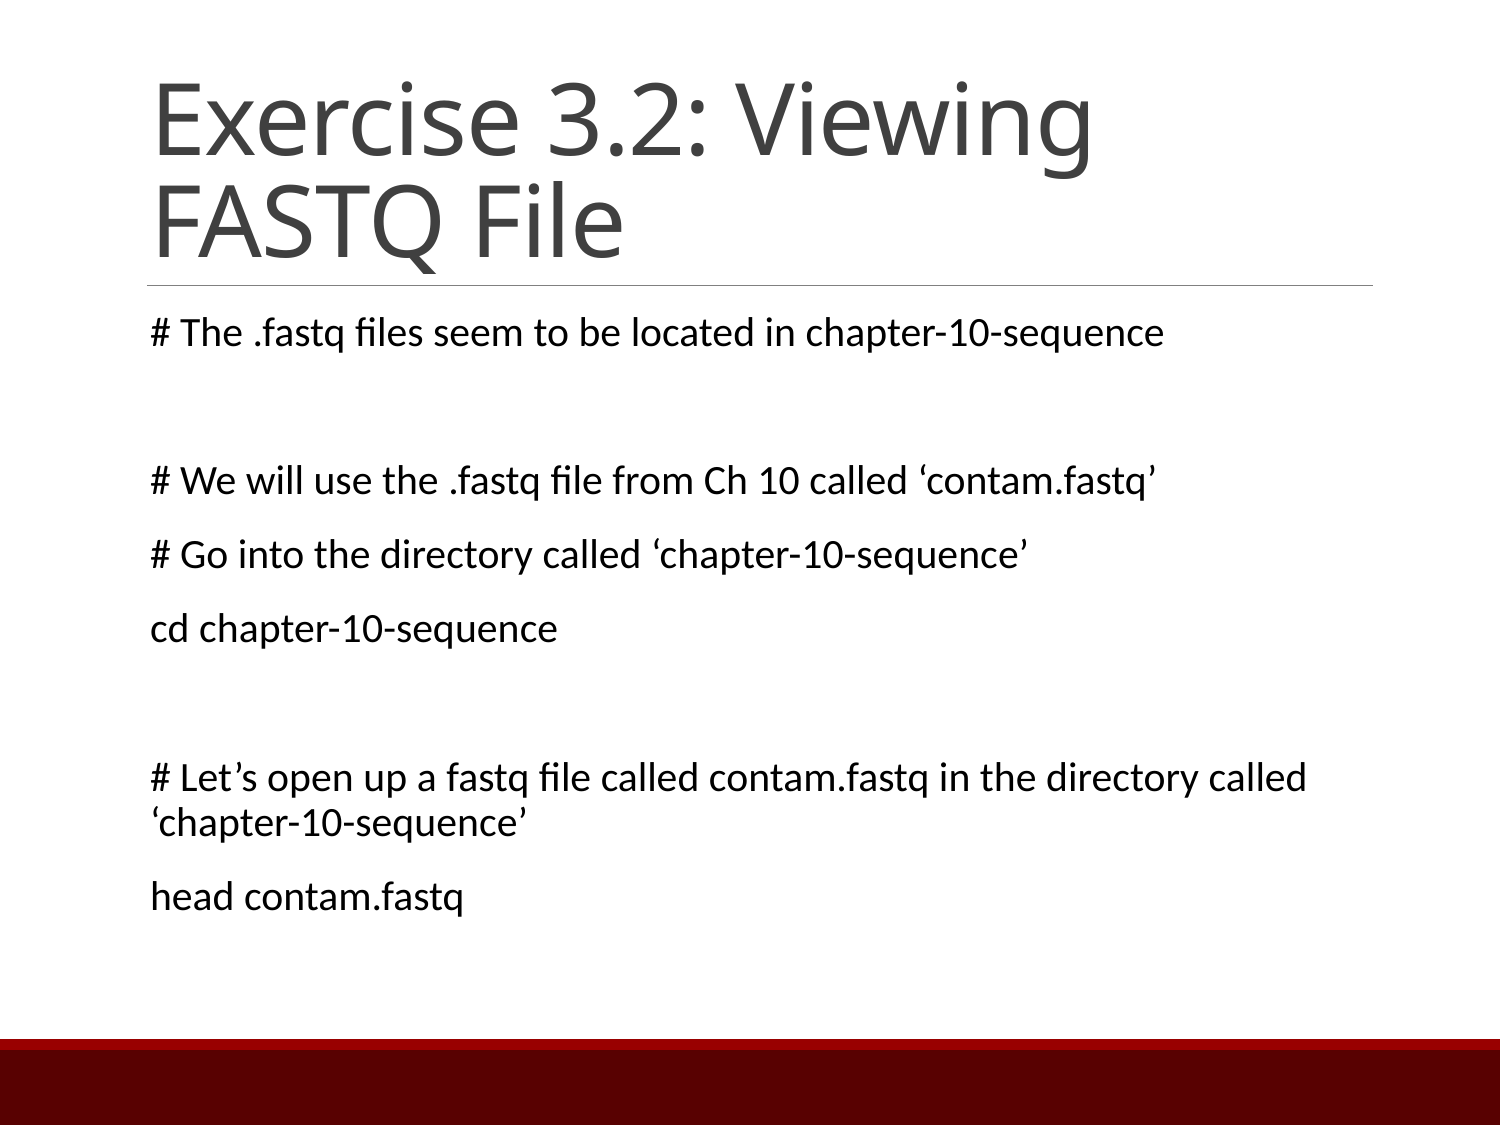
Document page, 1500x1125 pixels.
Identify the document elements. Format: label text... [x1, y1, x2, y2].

list # The .fastq files seem to be located in chapter-10-sequence # We will use the .fastq file from Ch 10 called ‘contam.fastq’ # Go into the directory called ‘chapter-10-sequence’ cd chapter-10-sequence # Let’s open up a fastq file called contam.fastq in the directory called ‘chapter-10-sequence’ head contam.fastq [135, 302, 1373, 963]
title Exercise 3.2: Viewing FASTQ File [135, 47, 1373, 285]
